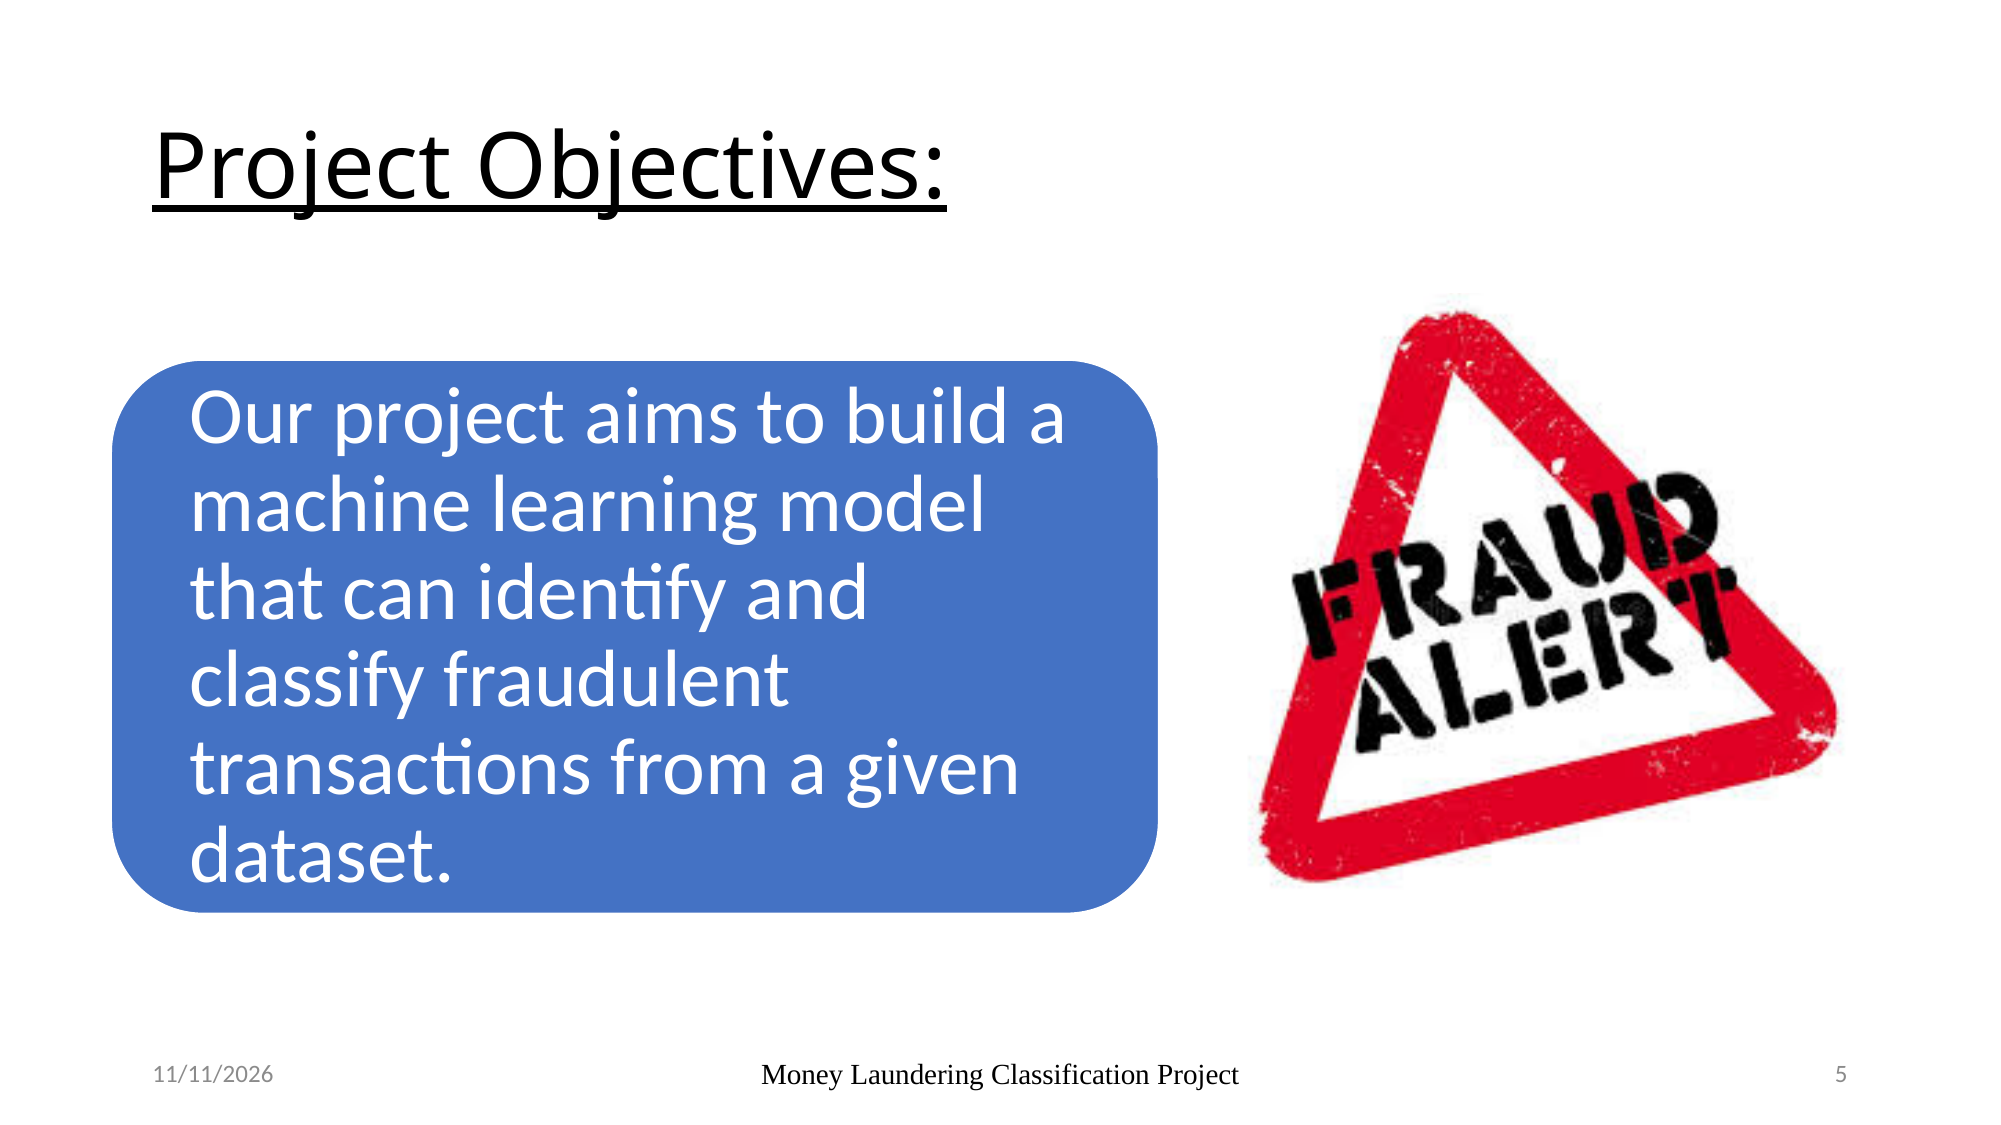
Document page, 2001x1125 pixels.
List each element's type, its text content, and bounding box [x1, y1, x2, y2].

title Project Objectives: [137, 59, 1863, 278]
footer Money Laundering Classification Project [662, 1042, 1338, 1103]
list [1227, 293, 1848, 915]
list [110, 327, 1159, 946]
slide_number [137, 1042, 588, 1103]
slide_number 5 [1412, 1042, 1863, 1103]
